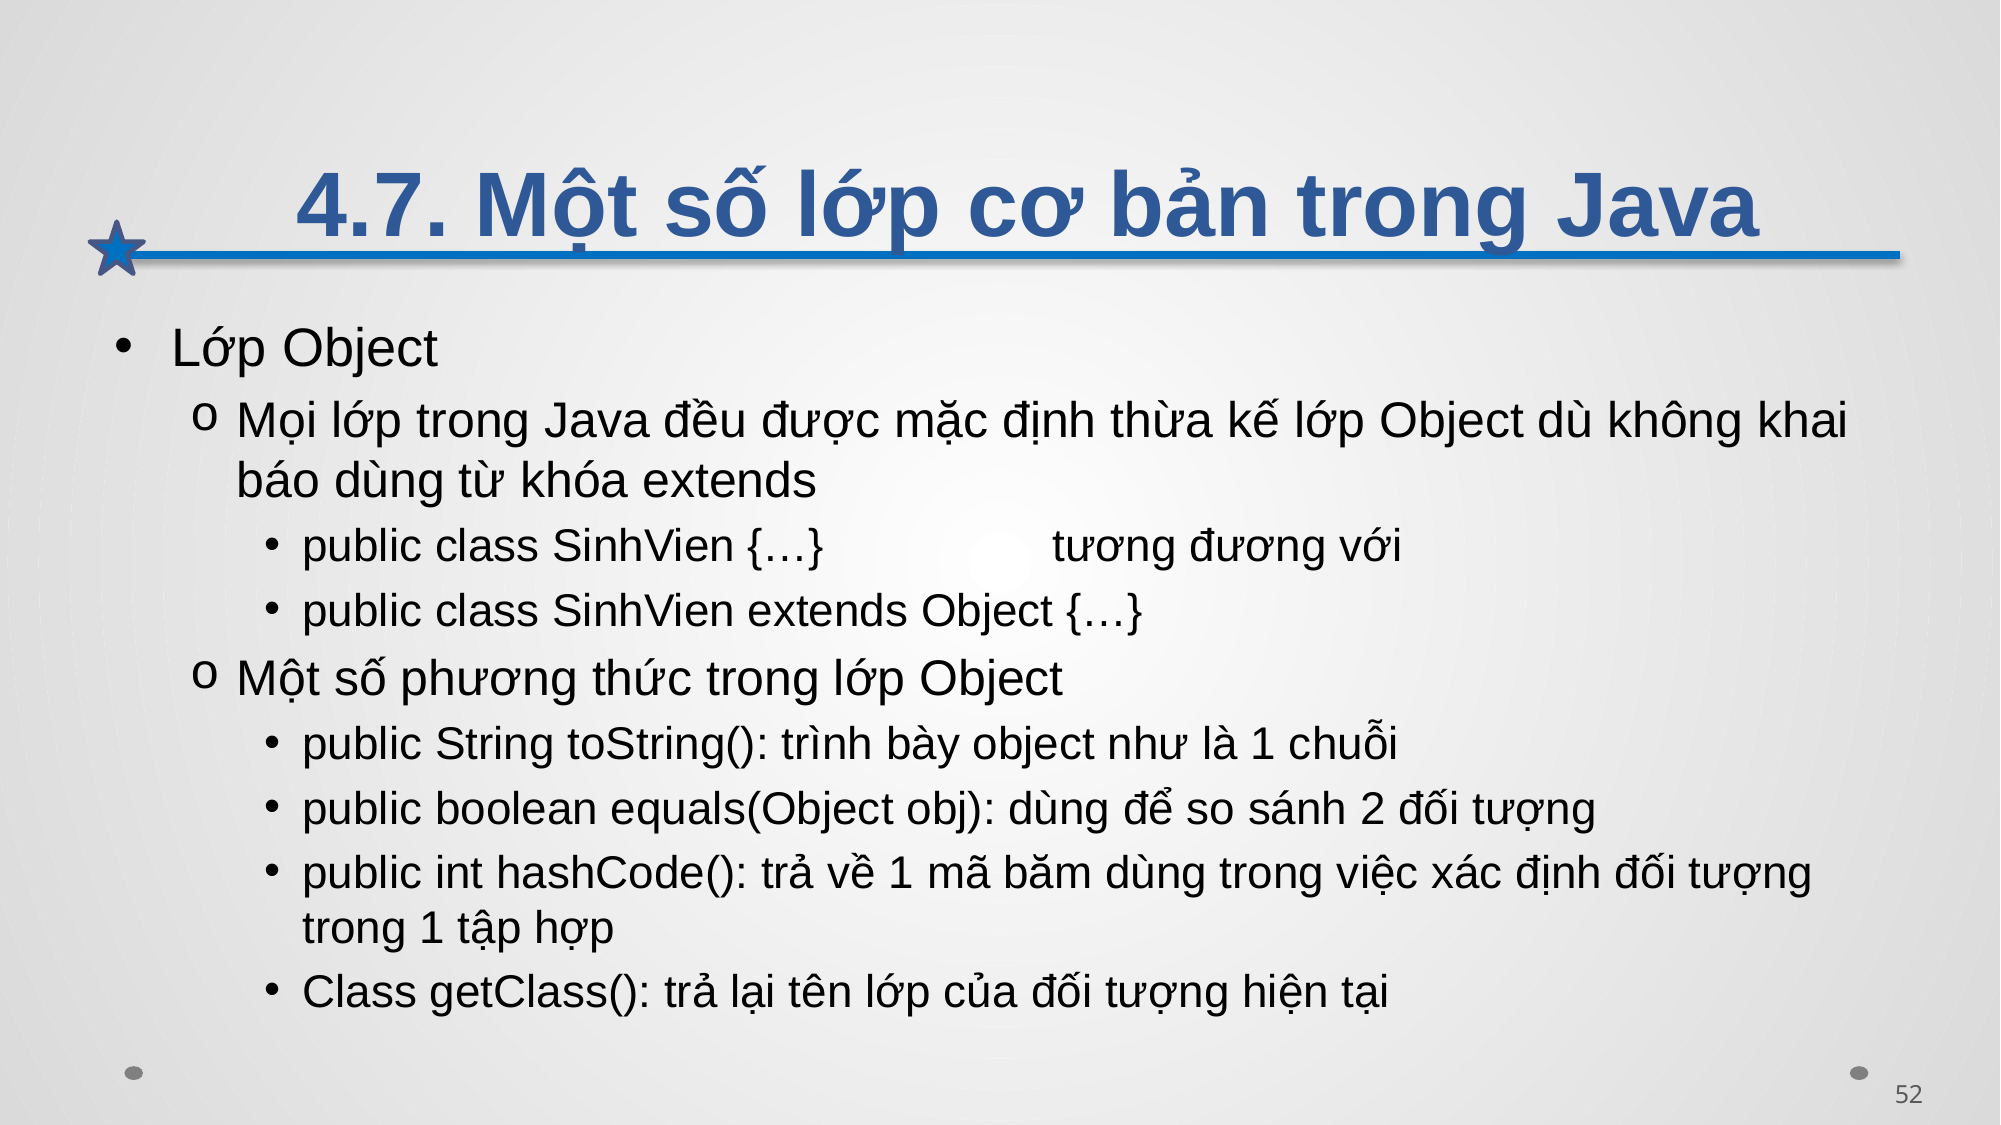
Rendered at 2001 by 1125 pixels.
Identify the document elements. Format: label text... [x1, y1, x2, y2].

list Lớp Object Mọi lớp trong Java đều được mặc định thừa kế lớp Object dù không khai báo dùng từ khóa extends public class SinhVien {…} tương đương với public class SinhVien extends Object {…} Một số phương thức trong lớp Object public String toString(): trình bày object như là 1 chuỗi public boolean equals(Object obj): dùng để so sánh 2 đối tượng public int hashCode(): trả về 1 mã băm dùng trong việc xác định đối tượng trong 1 tập hợp Class getClass(): trả lại tên lớp của đối tượng hiện tại [99, 304, 1900, 1064]
slide_number 52 [1890, 1065, 2000, 1125]
title 4.7. Một số lớp cơ bản trong Java [161, 28, 1897, 263]
